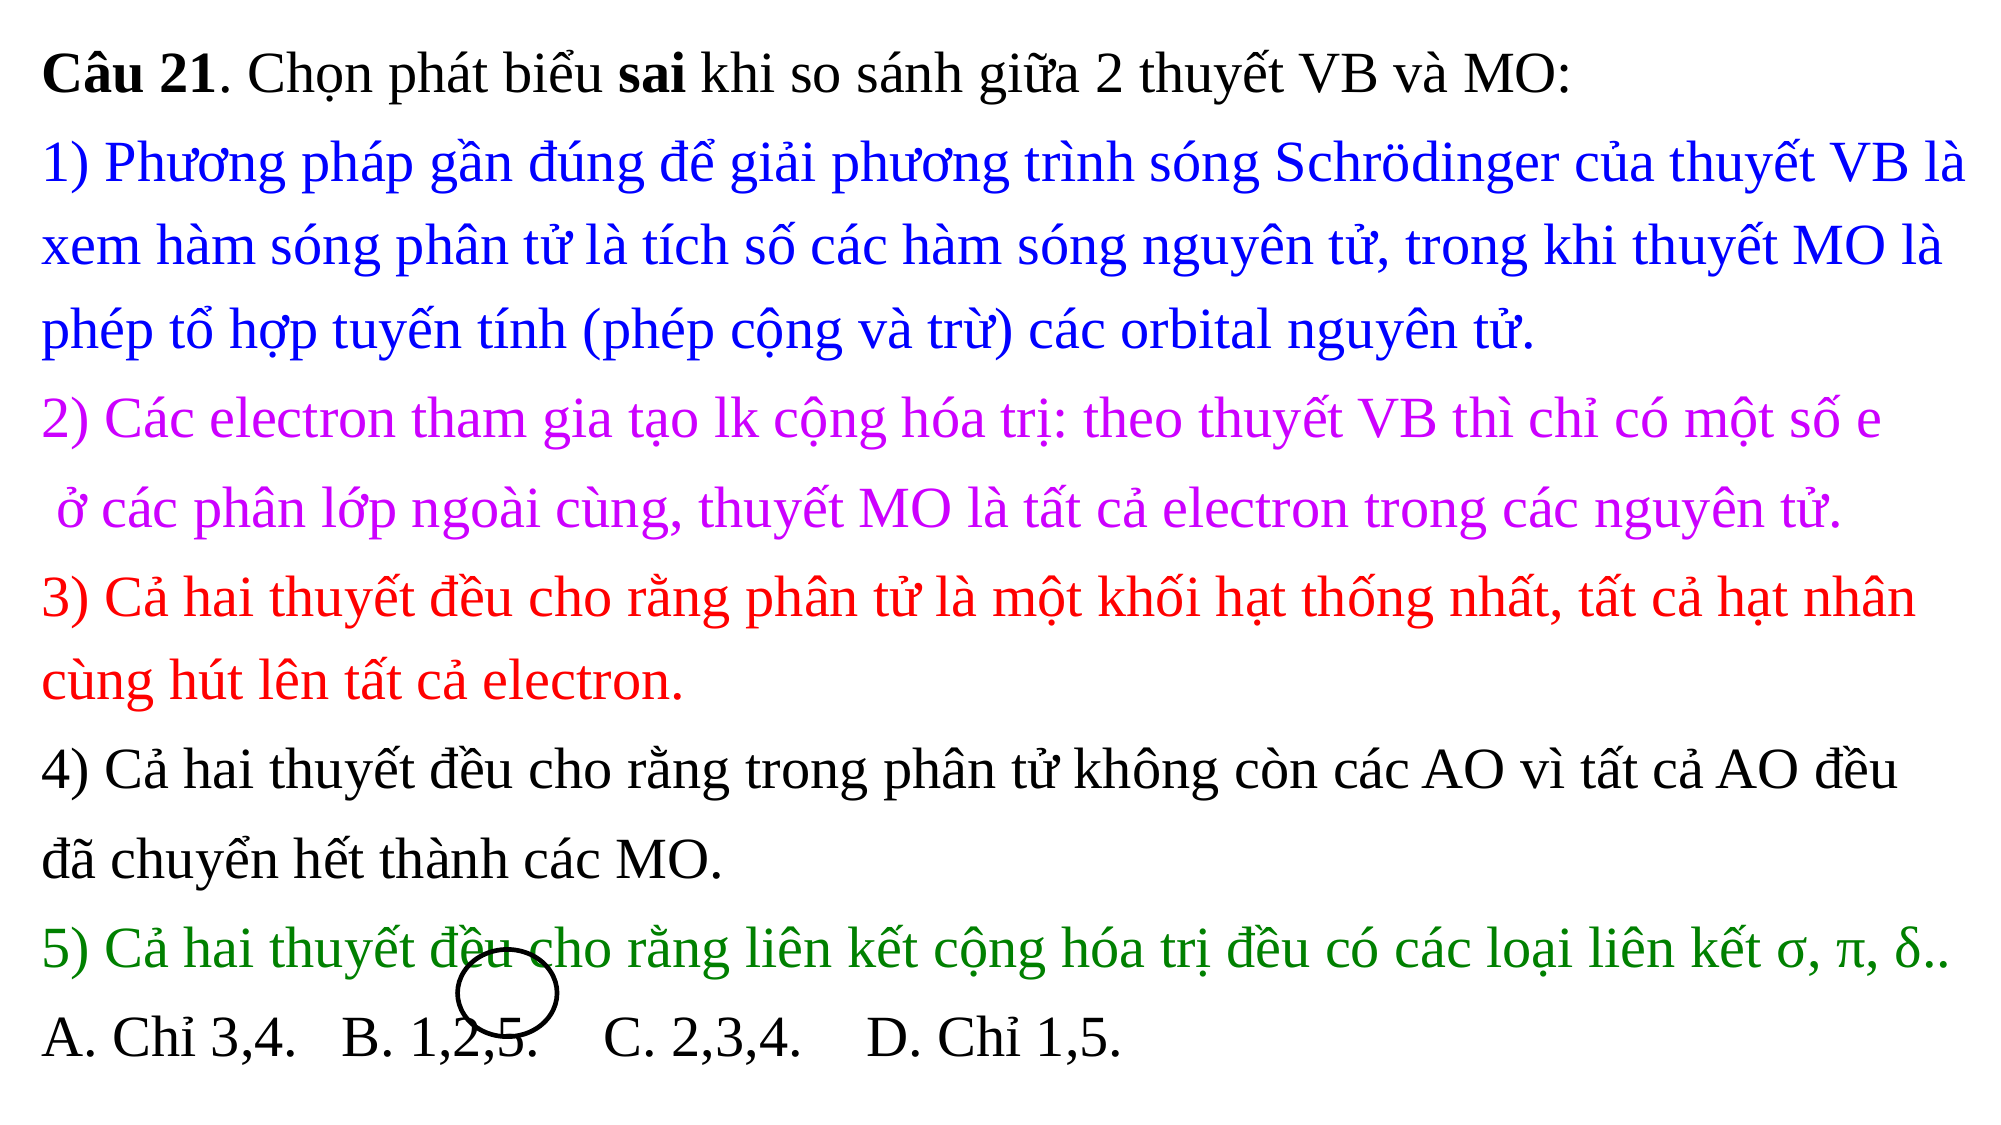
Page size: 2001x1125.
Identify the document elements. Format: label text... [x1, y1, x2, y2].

text_box [456, 948, 559, 1038]
list Câu 21. Chọn phát biểu sai khi so sánh giữa 2 thuyết VB và MO: 1) Phương pháp gần đúng để giải phương trình sóng Schrӧdinger của thuyết VB là xem hàm sóng phân tử là tích số các hàm sóng nguyên tử, trong khi thuyết MO là phép tổ hợp tuyến tính (phép cộng và trừ) các orbital nguyên tử. 2) Các electron tham gia tạo lk cộng hóa trị: theo thuyết VB thì chỉ có một số e ở các phân lớp ngoài cùng, thuyết MO là tất cả electron trong các nguyên tử. 3) Cả hai thuyết đều cho rằng phân tử là một khối hạt thống nhất, tất cả hạt nhân cùng hút lên tất cả electron. 4) Cả hai thuyết đều cho rằng trong phân tử không còn các AO vì tất cả AO đều đã chuyển hết thành các MO. 5) Cả hai thuyết đều cho rằng liên kết cộng hóa trị đều có các loại liên kết σ, π, δ.. A. Chỉ 3,4. B. 1,2,5. C. 2,3,4. D. Chỉ 1,5. [26, 12, 2000, 1125]
